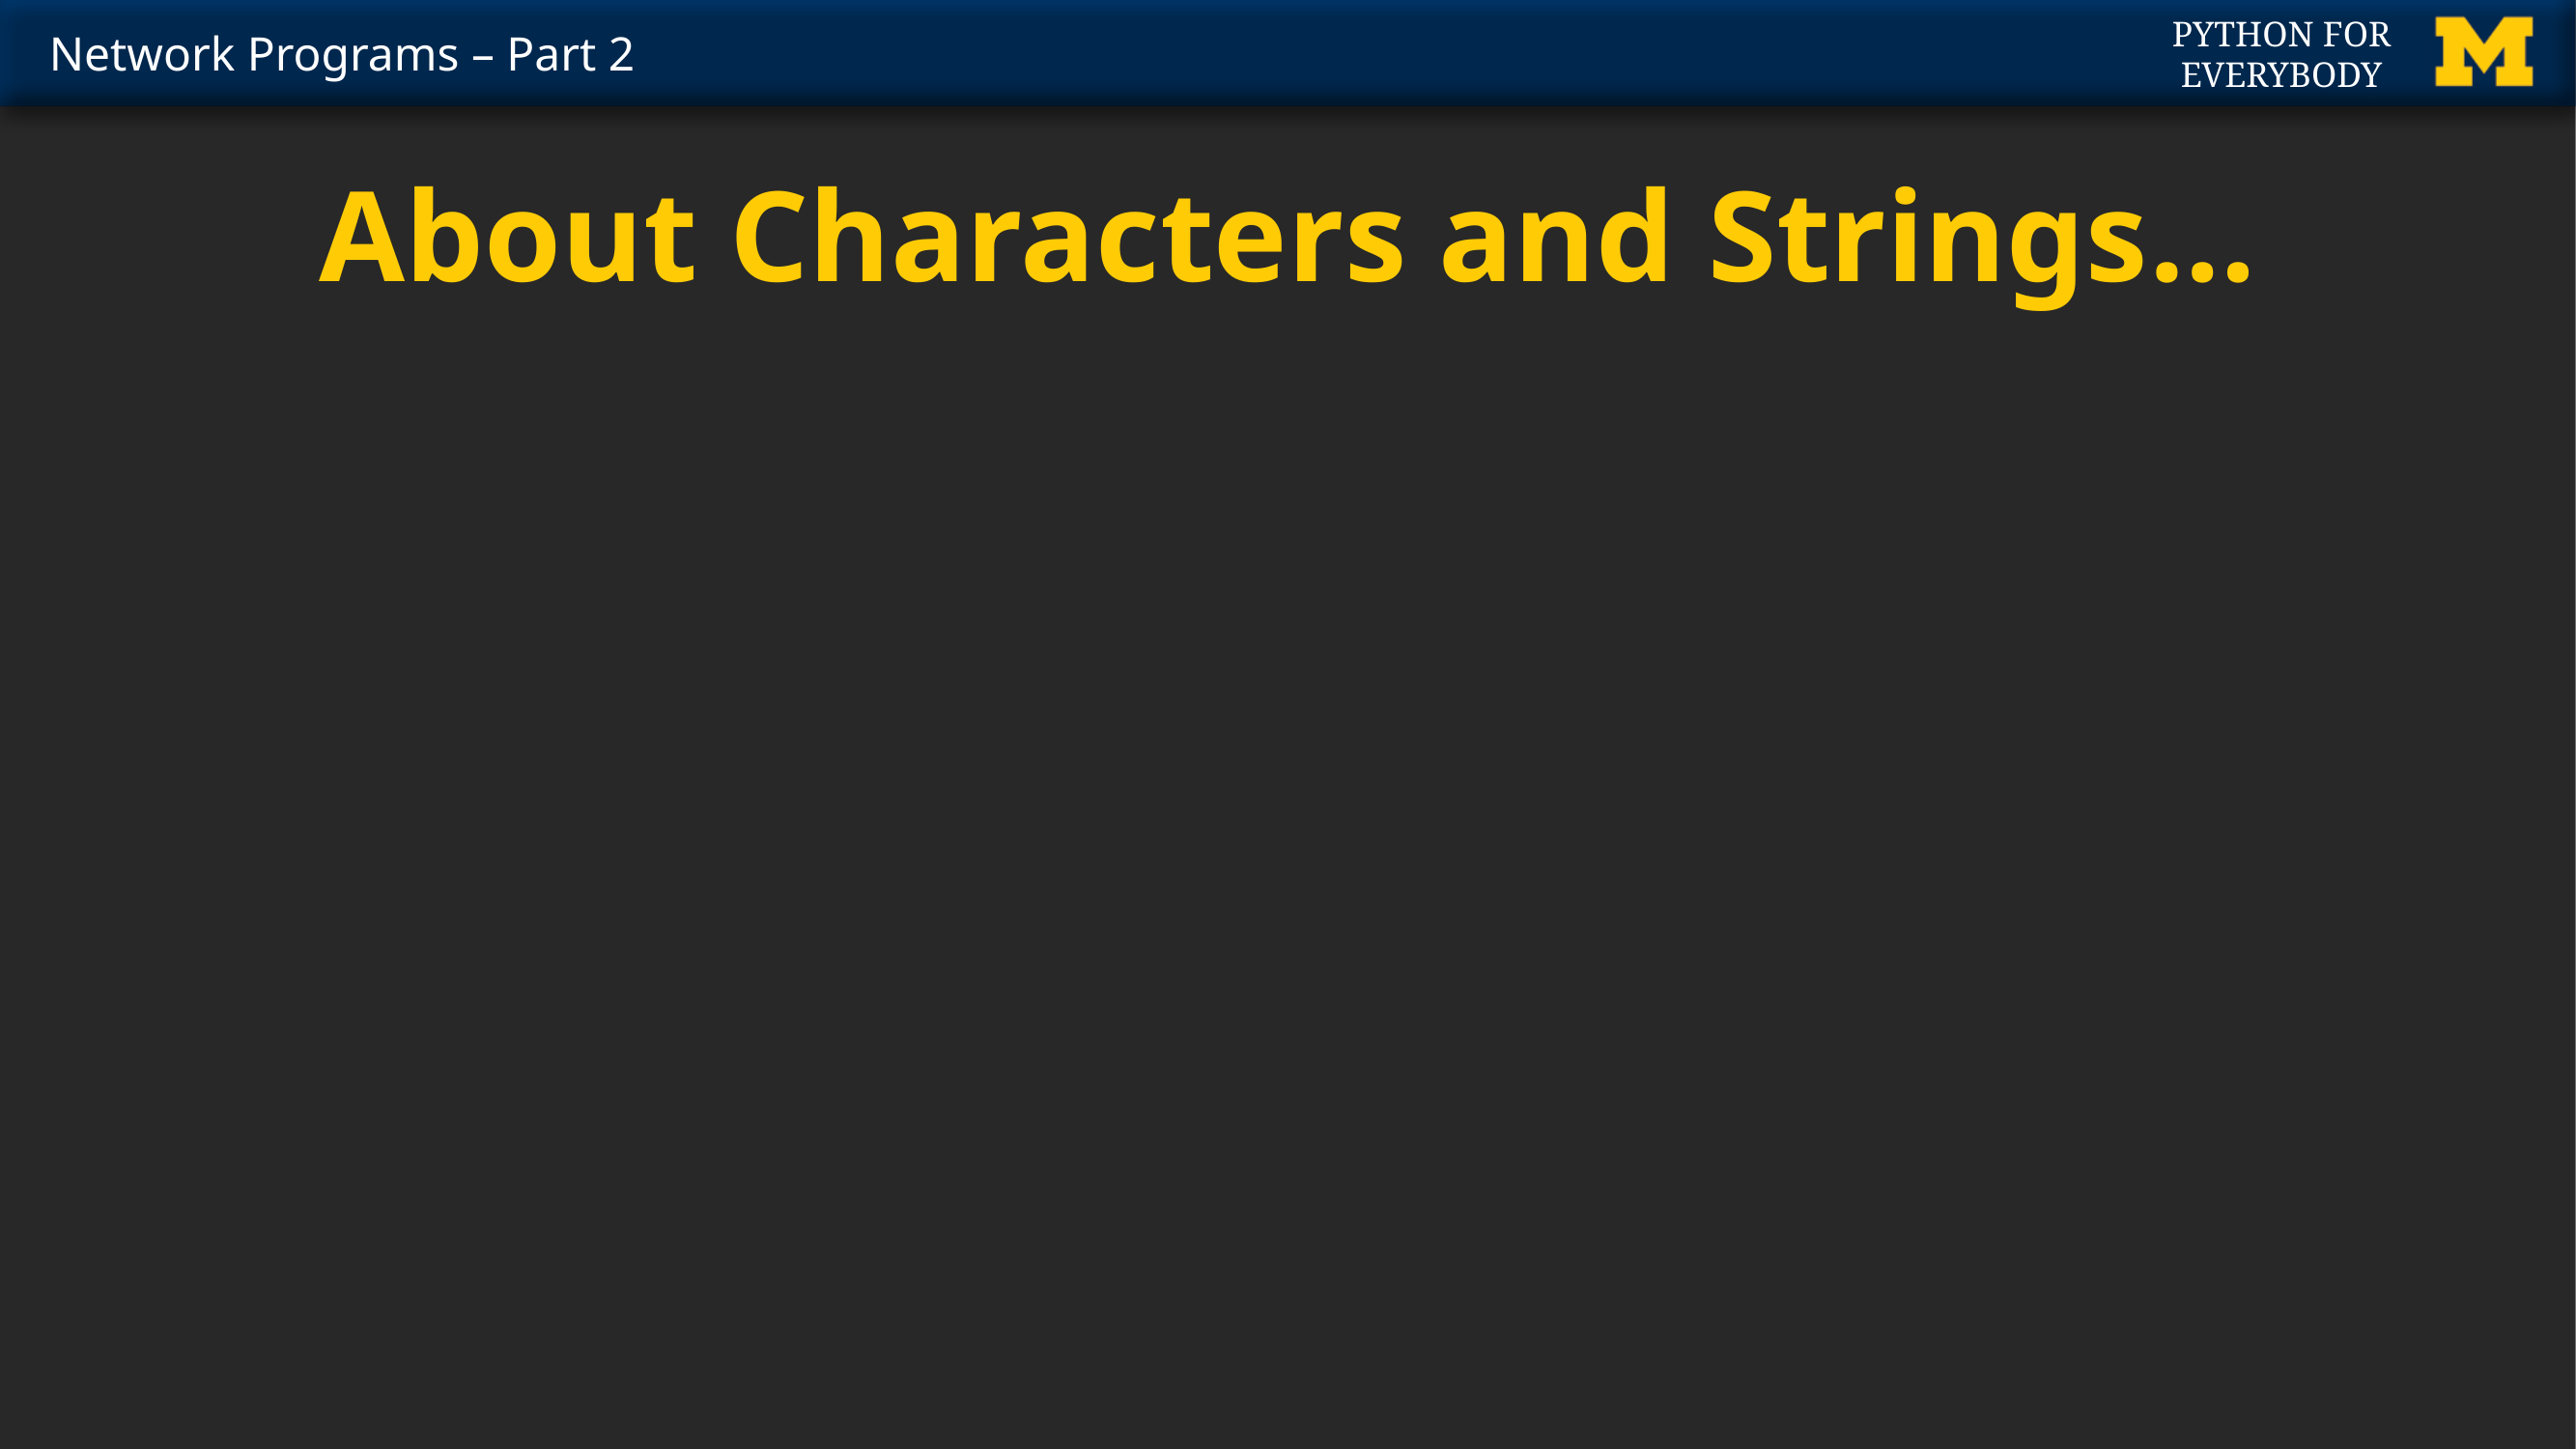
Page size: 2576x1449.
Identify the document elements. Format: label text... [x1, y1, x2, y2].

title About Characters and Strings… [99, 143, 2476, 342]
picture [0, 0, 2576, 1449]
